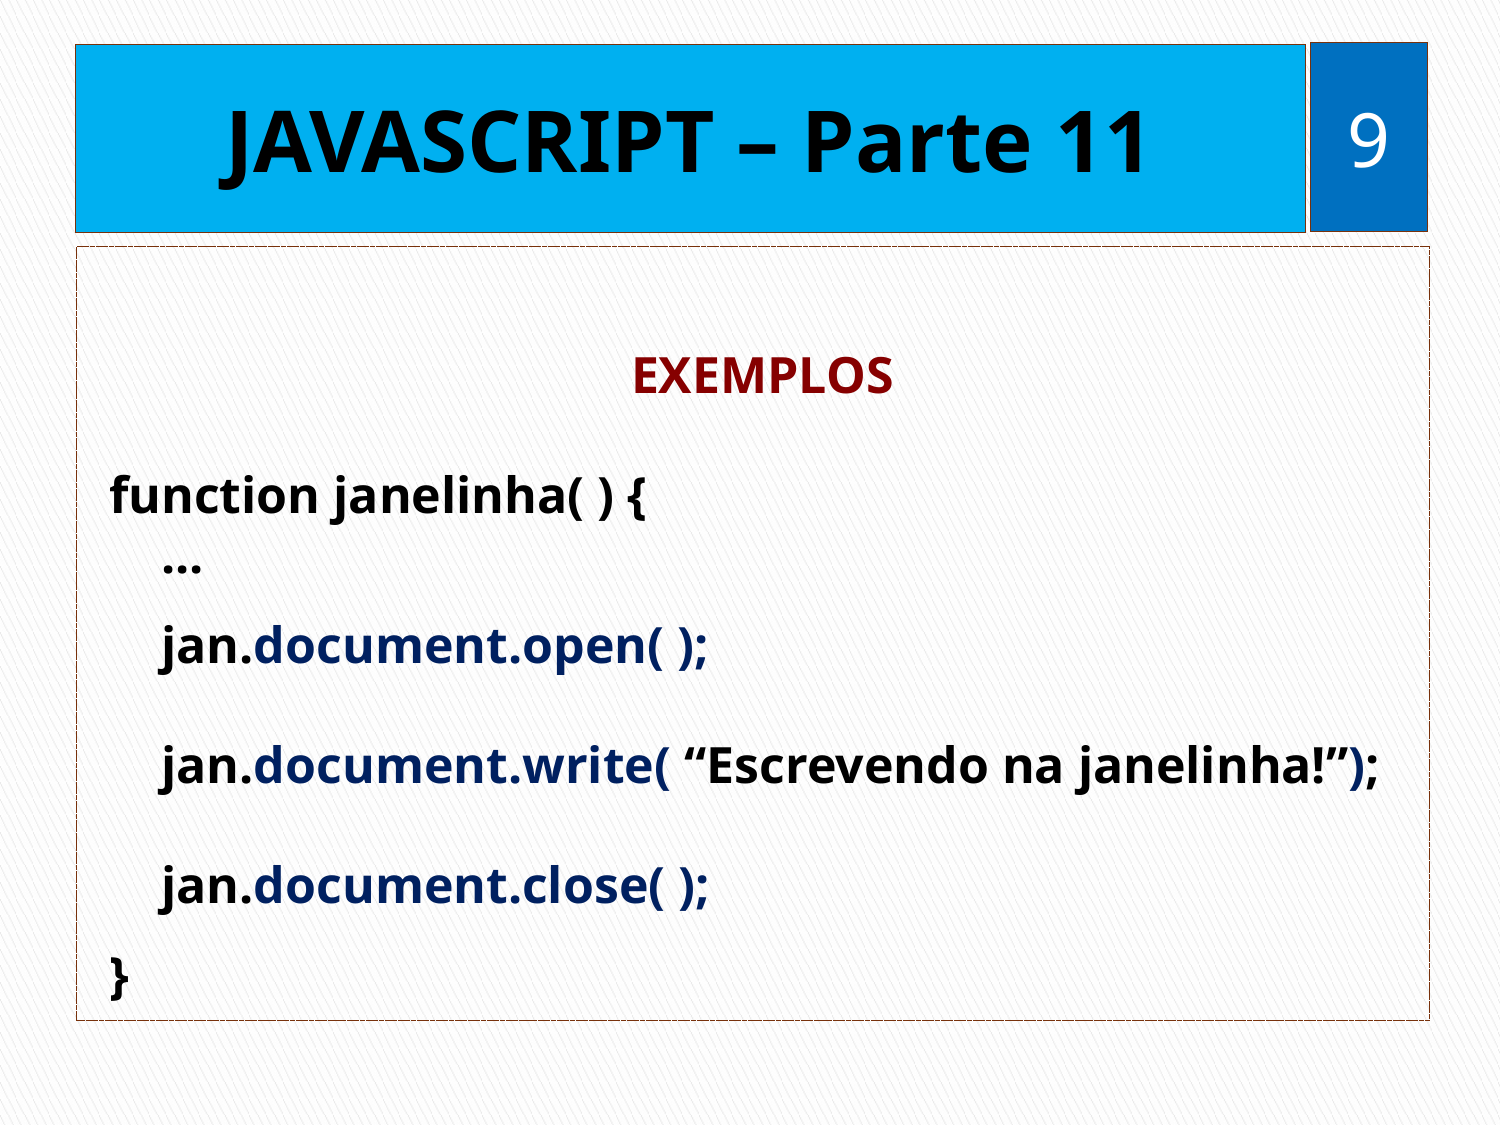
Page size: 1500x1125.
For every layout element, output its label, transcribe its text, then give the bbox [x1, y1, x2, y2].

list EXEMPLOS function janelinha( ) { ... jan.document.open( ); jan.document.write( “Escrevendo na janelinha!”); jan.document.close( ); } [76, 246, 1430, 1021]
text_box 9 [1310, 42, 1428, 232]
title JAVASCRIPT – Parte 11 [75, 44, 1306, 233]
